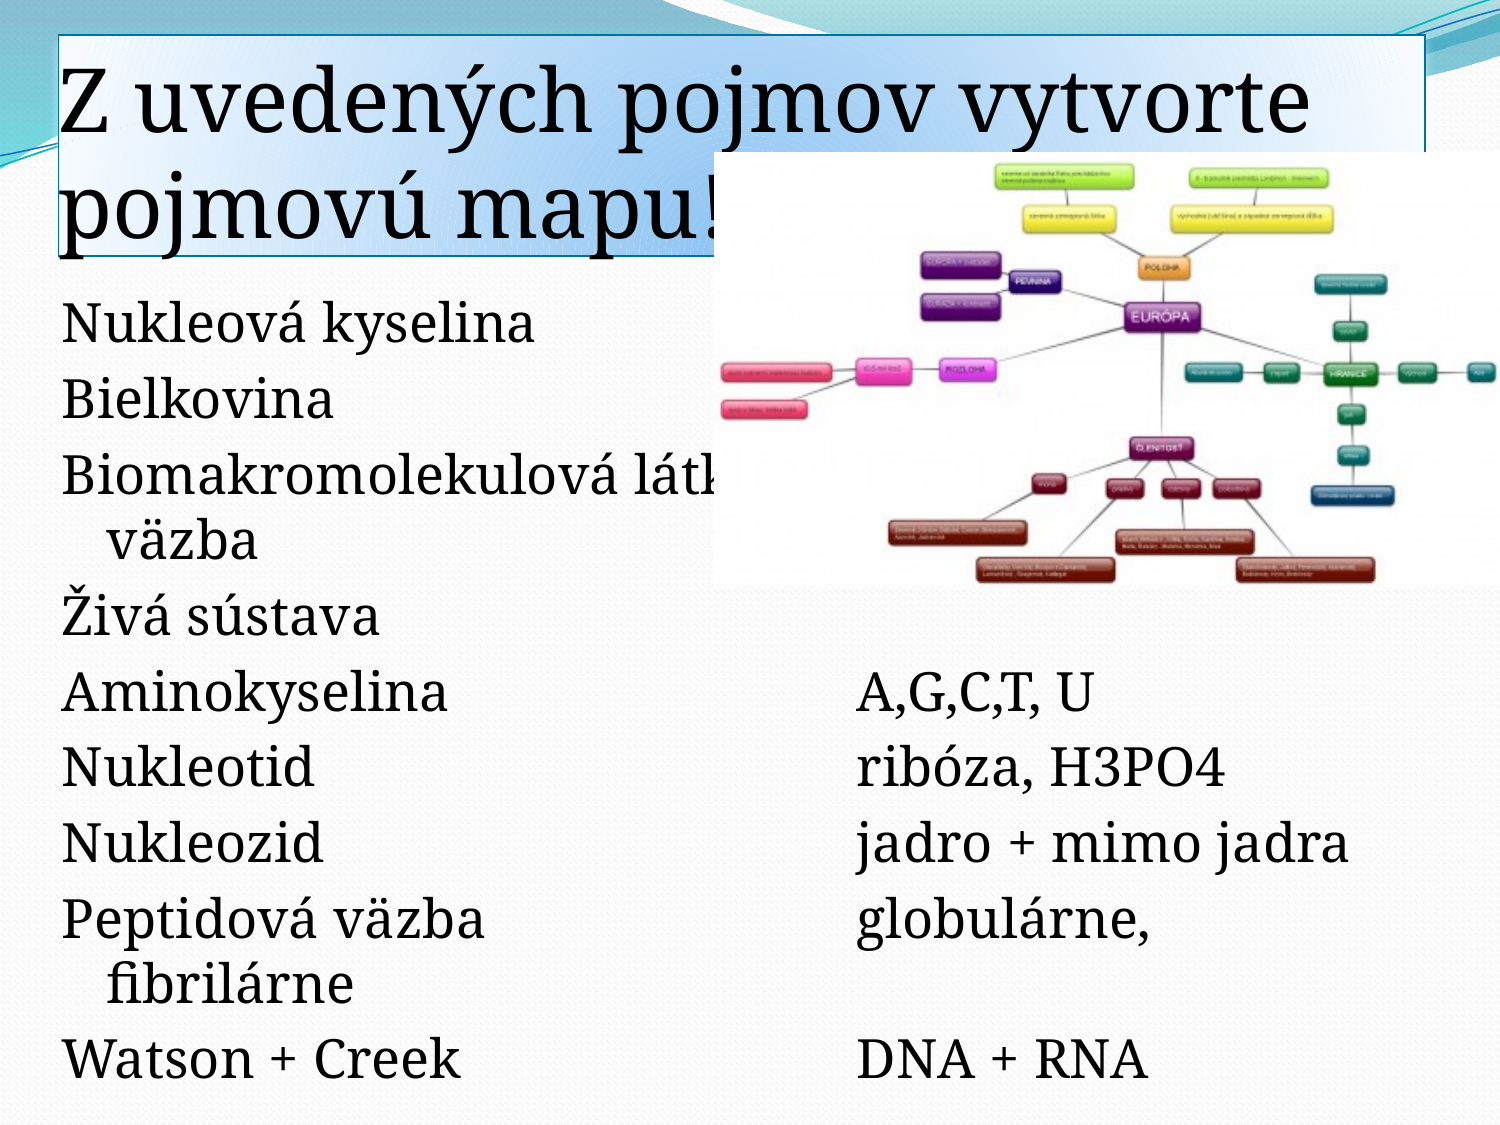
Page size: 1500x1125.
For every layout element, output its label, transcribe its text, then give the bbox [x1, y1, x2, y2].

picture [714, 152, 1500, 587]
list Nukleová kyselina Bielkovina Biomakromolekulová látka fosfodiesterová väzba Živá sústava Aminokyselina A,G,C,T, U Nukleotid ribóza, H3PO4 Nukleozid jadro + mimo jadra Peptidová väzba globulárne, fibrilárne Watson + Creek DNA + RNA [46, 281, 1426, 1079]
table_cell G_UK_ZA [707, 281, 1426, 600]
table_header Polysacharidy [707, 153, 714, 257]
title Z uvedených pojmov vytvorte pojmovú mapu! [58, 34, 1426, 257]
